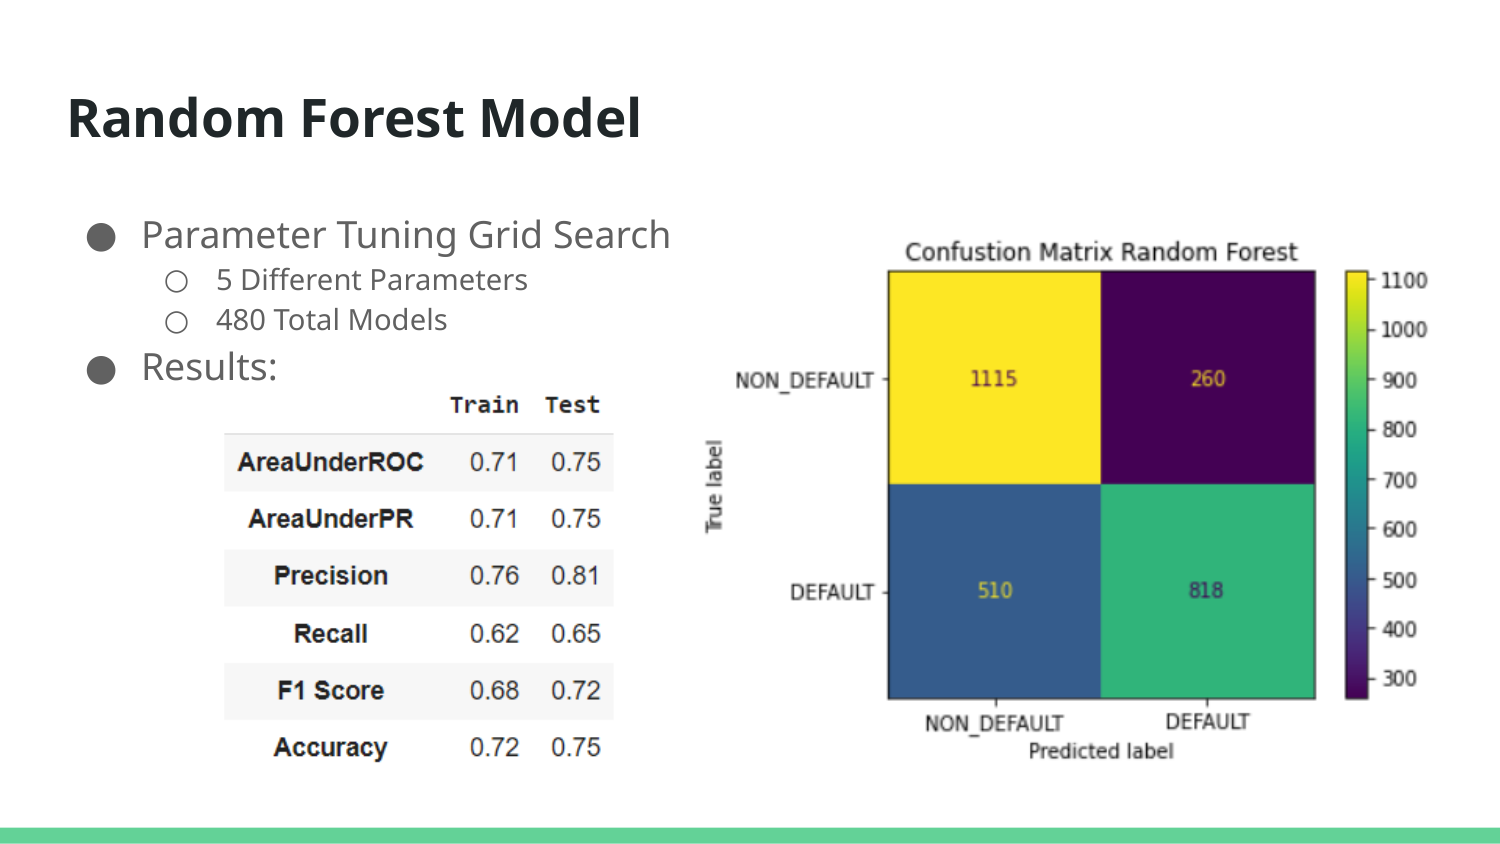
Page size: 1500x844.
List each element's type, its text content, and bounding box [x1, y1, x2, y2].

picture [209, 384, 653, 787]
list Parameter Tuning Grid Search 5 Different Parameters 480 Total Models Results: [51, 189, 1449, 750]
picture [684, 226, 1462, 787]
title Random Forest Model [51, 69, 1449, 164]
